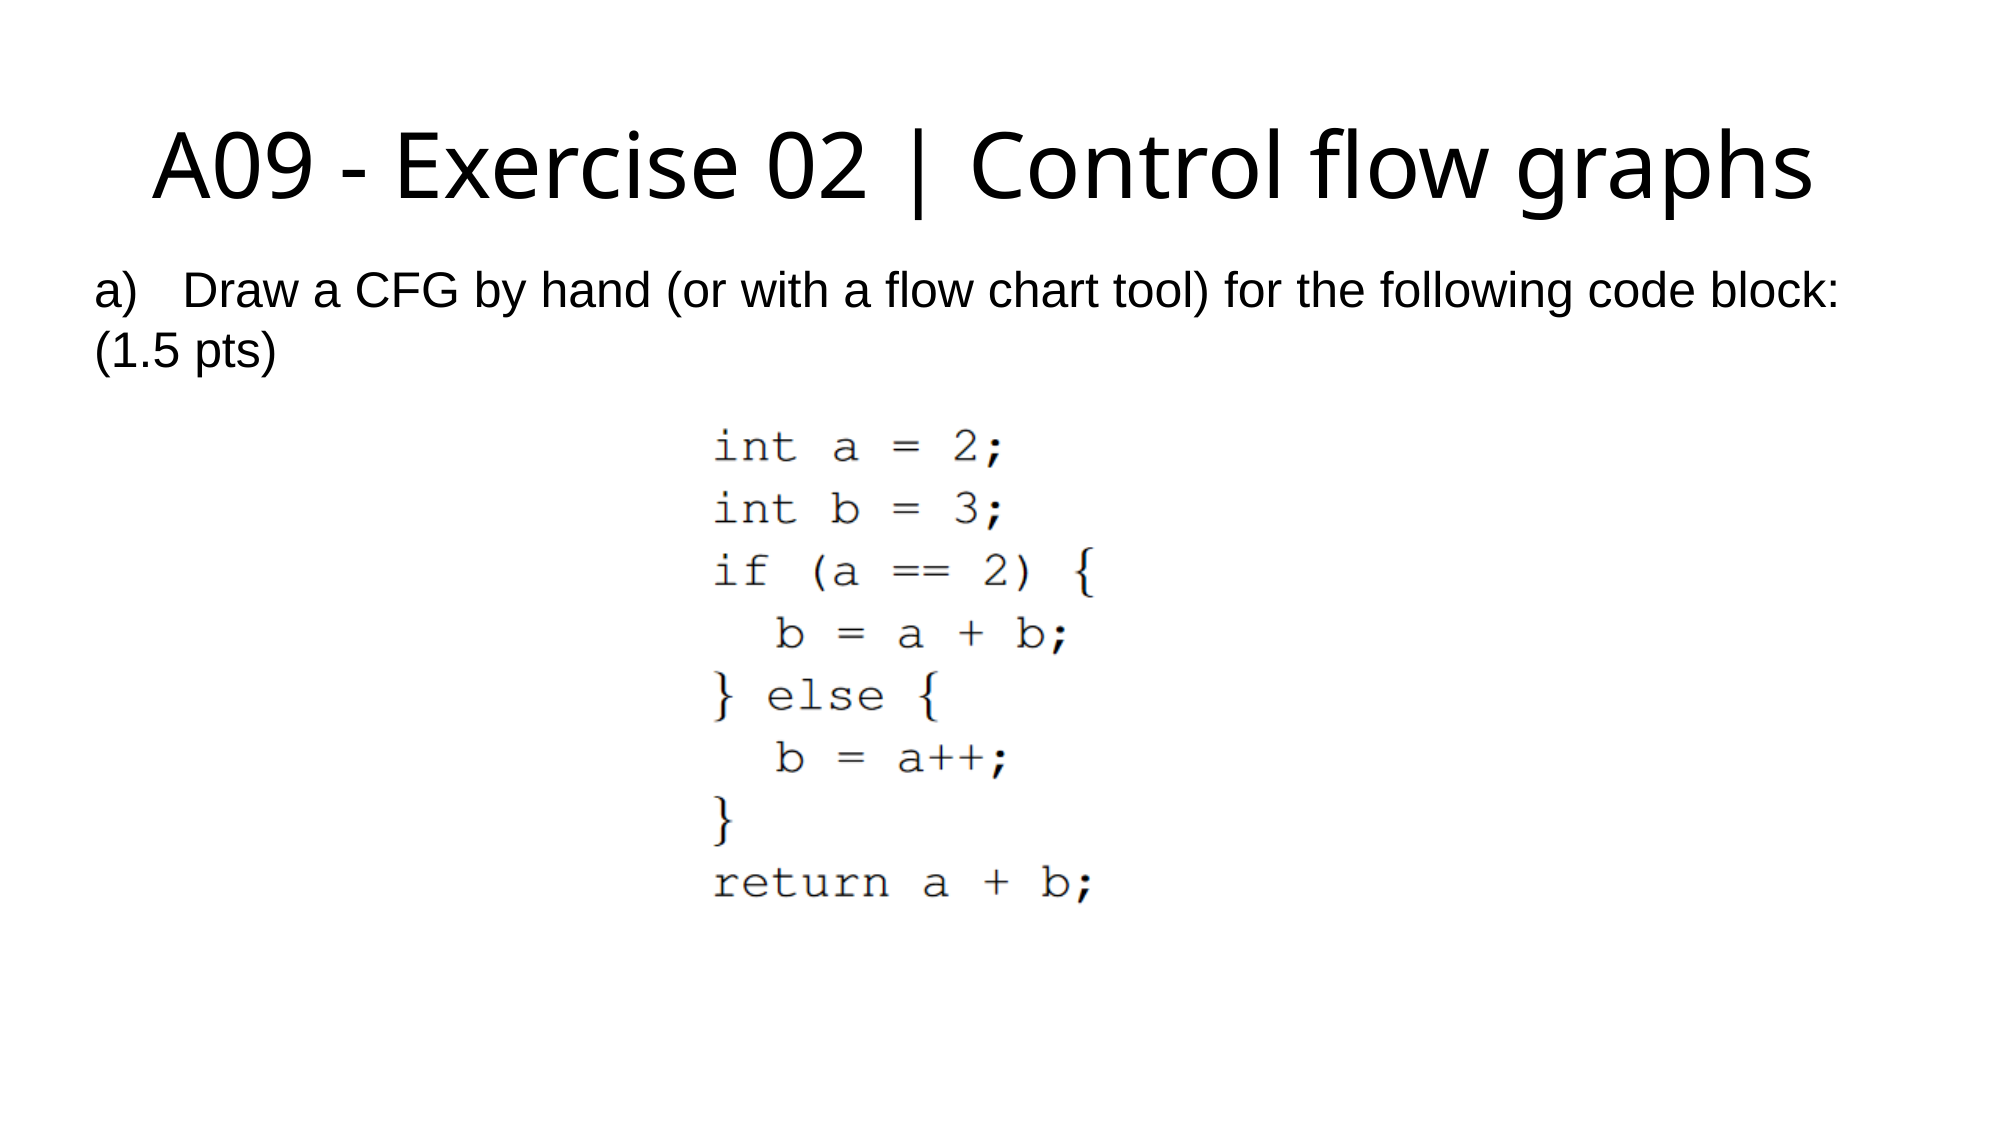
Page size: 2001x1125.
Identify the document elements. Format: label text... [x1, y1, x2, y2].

text_box a) Draw a CFG by hand (or with a flow chart tool) for the following code block: (1.5 pts) [79, 250, 1921, 385]
picture [692, 413, 1168, 942]
title A09 - Exercise 02 | Control flow graphs [137, 59, 1930, 278]
